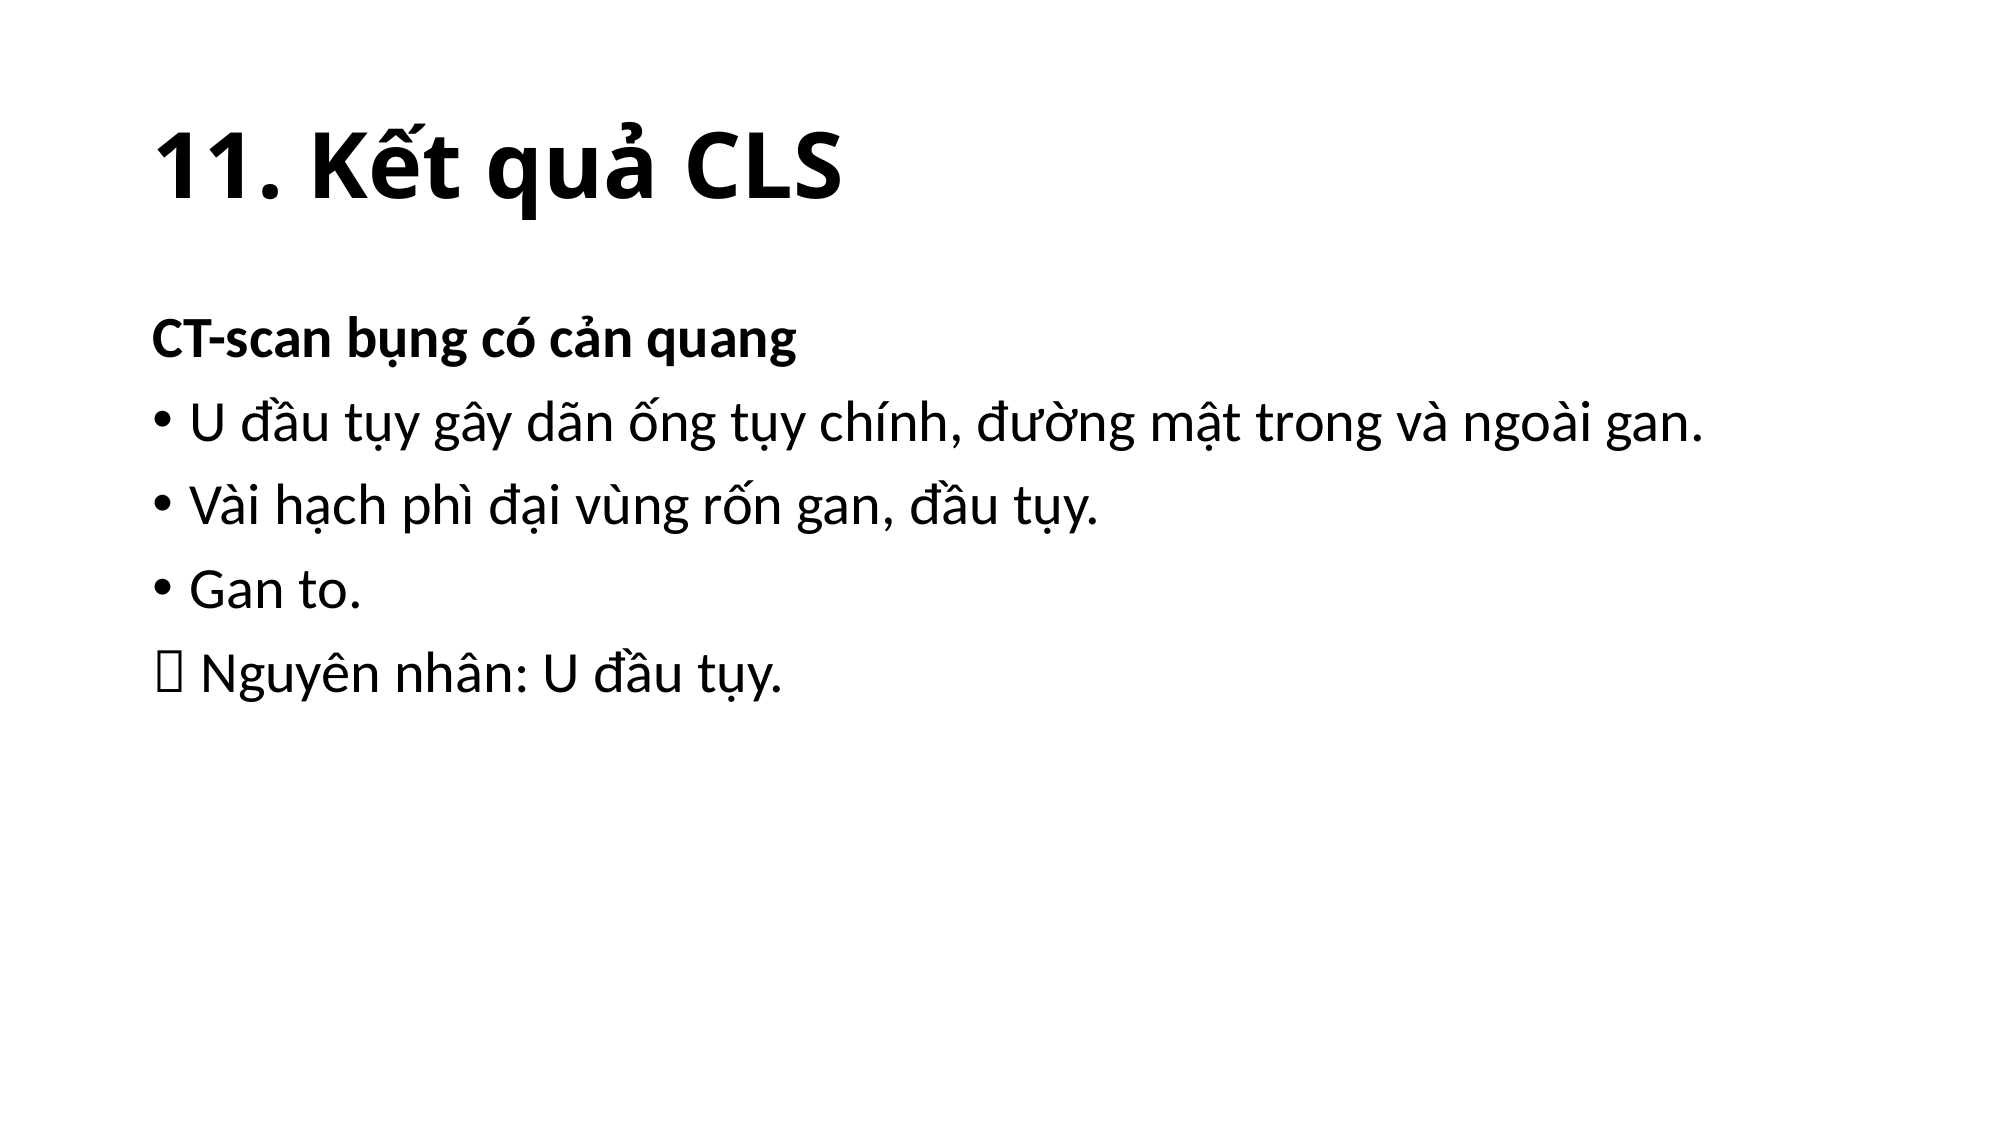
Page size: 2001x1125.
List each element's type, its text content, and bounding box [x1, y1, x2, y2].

list CT-scan bụng có cản quang U đầu tụy gây dãn ống tụy chính, đường mật trong và ngoài gan. Vài hạch phì đại vùng rốn gan, đầu tụy. Gan to.  Nguyên nhân: U đầu tụy. [137, 299, 1863, 1014]
title 11. Kết quả CLS [137, 59, 1863, 278]
